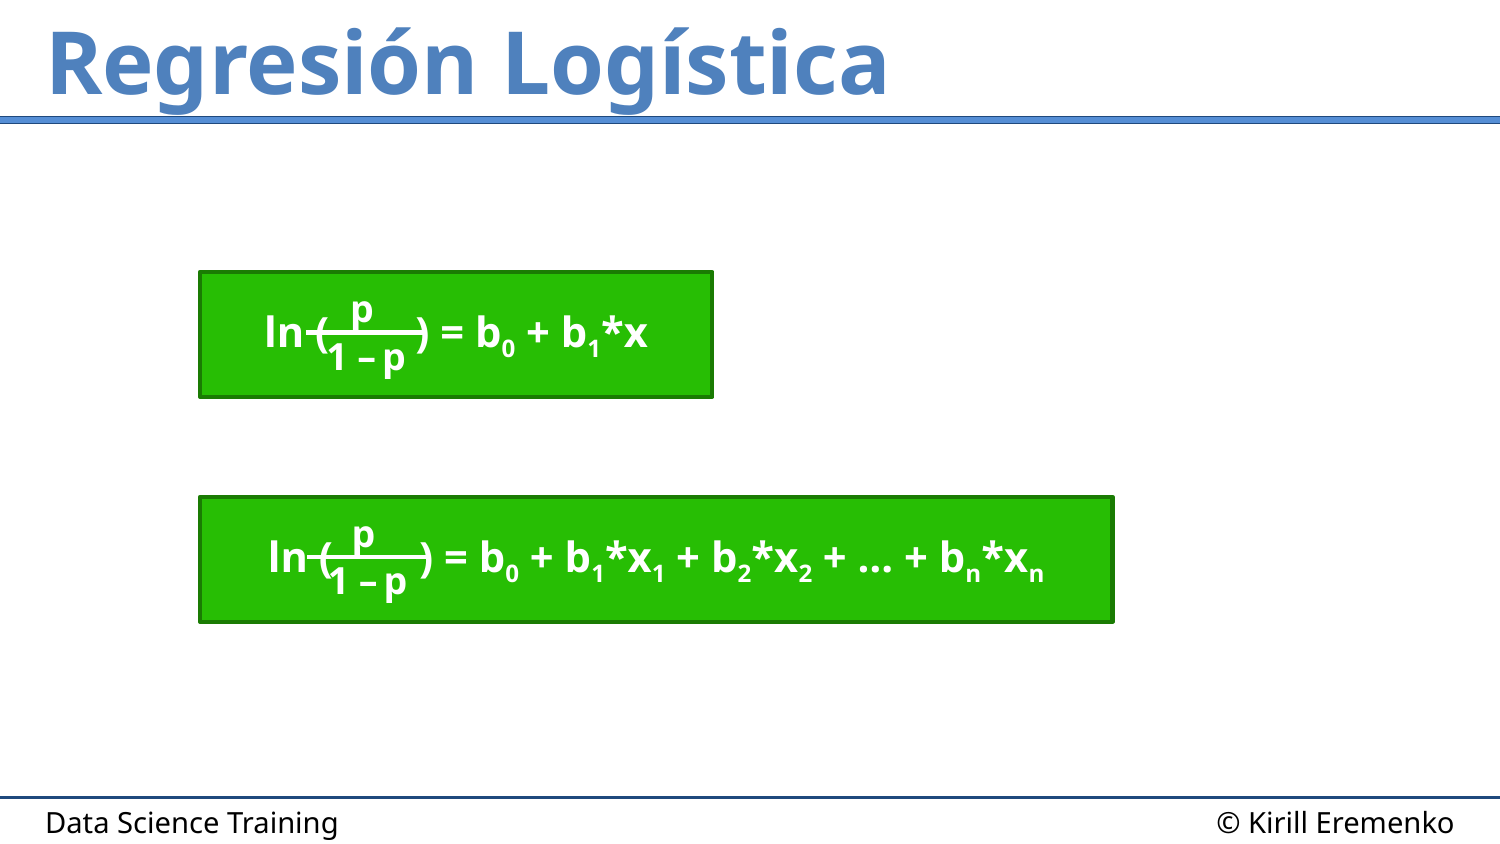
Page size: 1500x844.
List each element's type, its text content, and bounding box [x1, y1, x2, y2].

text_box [199, 496, 1113, 623]
title Regresión Logística [36, 0, 1463, 123]
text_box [199, 271, 713, 398]
